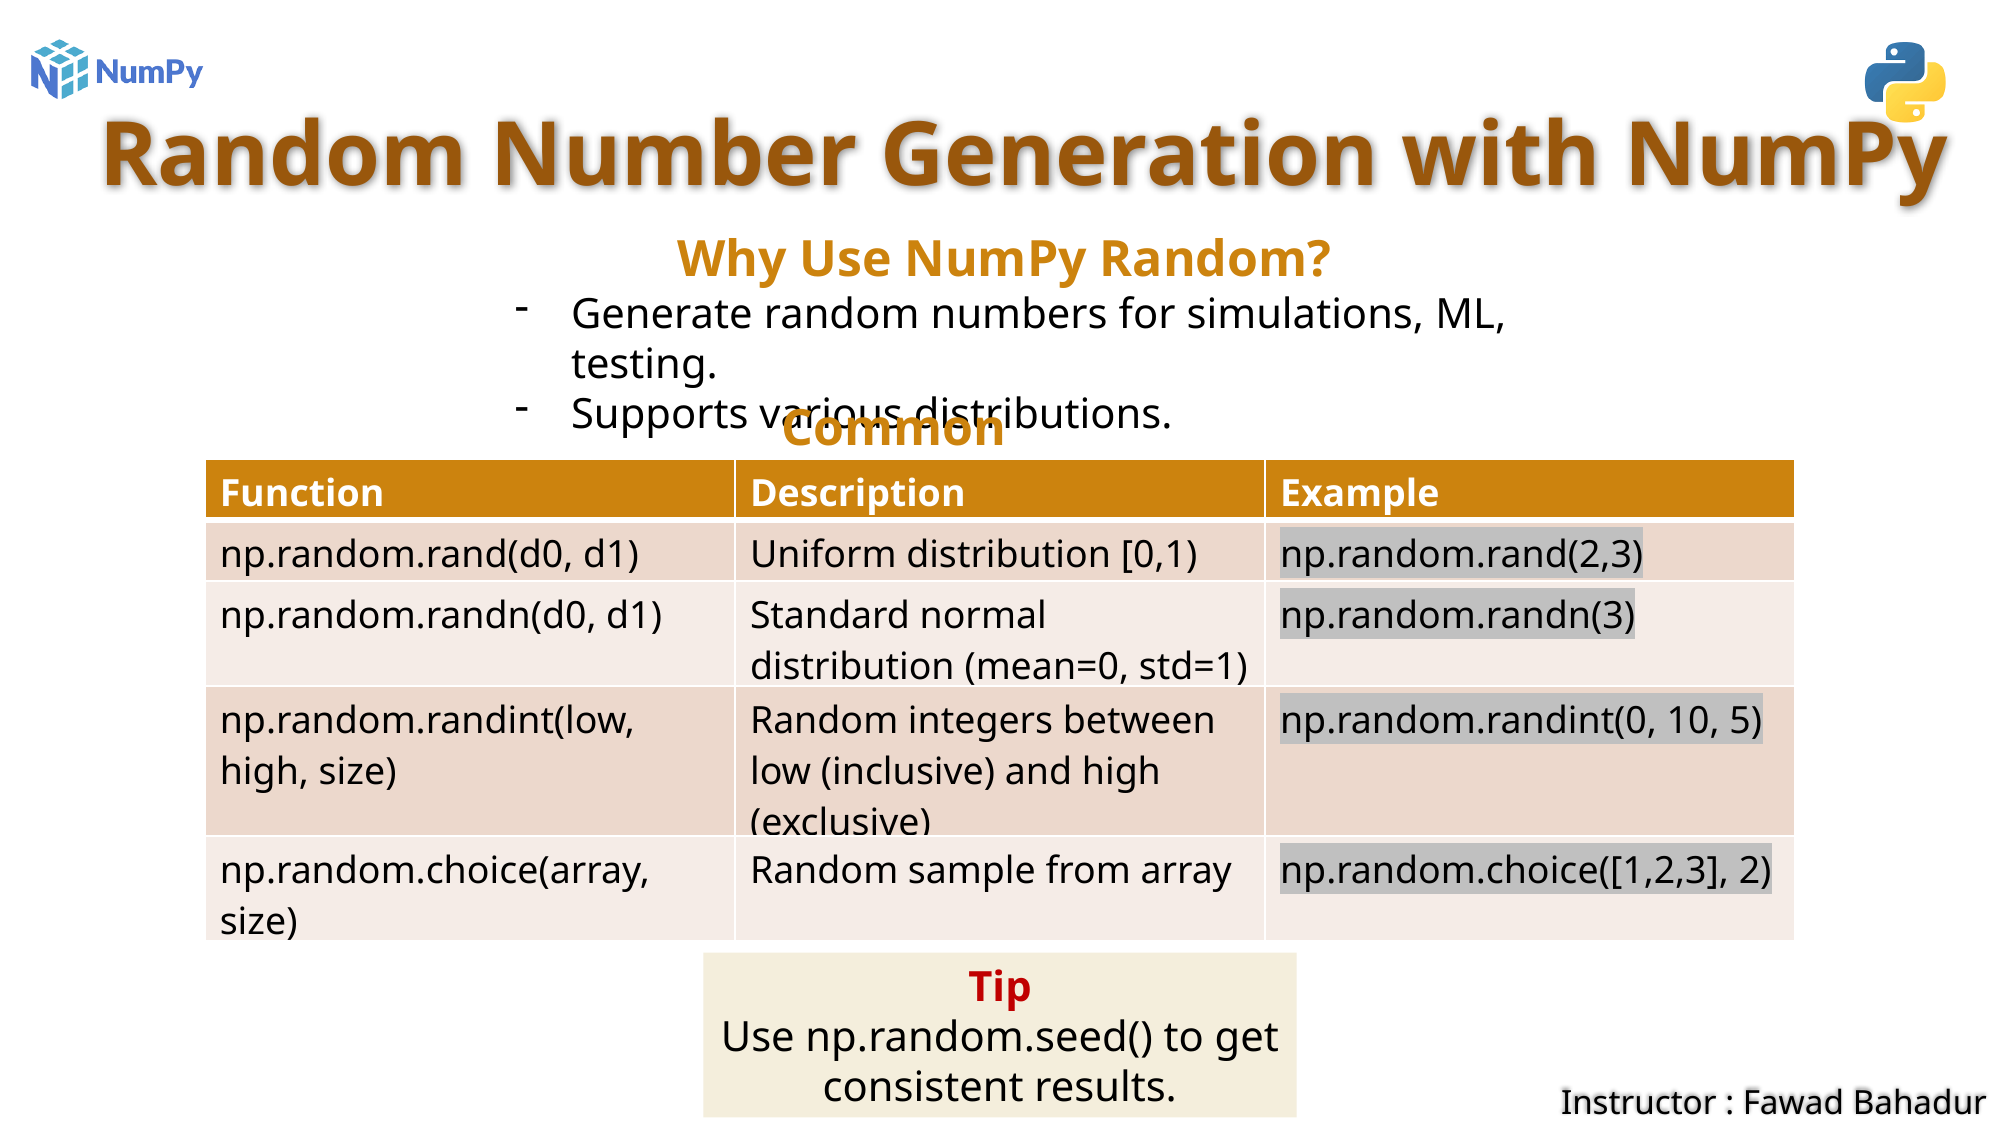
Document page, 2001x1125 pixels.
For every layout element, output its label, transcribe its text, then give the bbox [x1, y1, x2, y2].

table_cell Uniform distribution [0,1) [736, 523, 1264, 580]
table_cell np.random.randn(d0, d1) [206, 582, 734, 685]
table_cell np.random.choice([1,2,3], 2) [1266, 837, 1794, 940]
text_box Instructor : Fawad Bahadur [1527, 1067, 2000, 1125]
picture [19, 25, 215, 114]
table_header Description [736, 460, 1264, 517]
table_cell np.random.randint(low, high, size) [206, 687, 734, 835]
text_box Common Functions [766, 388, 1220, 458]
table_cell Random sample from array [736, 837, 1264, 940]
table_cell Standard normal distribution (mean=0, std=1) [736, 582, 1264, 685]
title Random Number Generation with NumPy [81, 16, 1967, 212]
table_header Example [1266, 460, 1794, 517]
table_cell np.random.choice(array, size) [206, 837, 734, 940]
text_box Why Use NumPy Random? Generate random numbers for simulations, ML, testing. Supports various distributions. [499, 219, 1522, 445]
table_cell np.random.rand(d0, d1) [206, 523, 734, 580]
table_cell np.random.randn(3) [1266, 582, 1794, 685]
table_cell np.random.rand(2,3) [1266, 523, 1794, 580]
picture [1845, 22, 1965, 142]
table_cell np.random.randint(0, 10, 5) [1266, 687, 1794, 835]
table_header Function [206, 460, 734, 517]
table_cell Random integers between low (inclusive) and high (exclusive) [736, 687, 1264, 835]
text_box Tip Use np.random.seed() to get consistent results. [703, 952, 1297, 1118]
